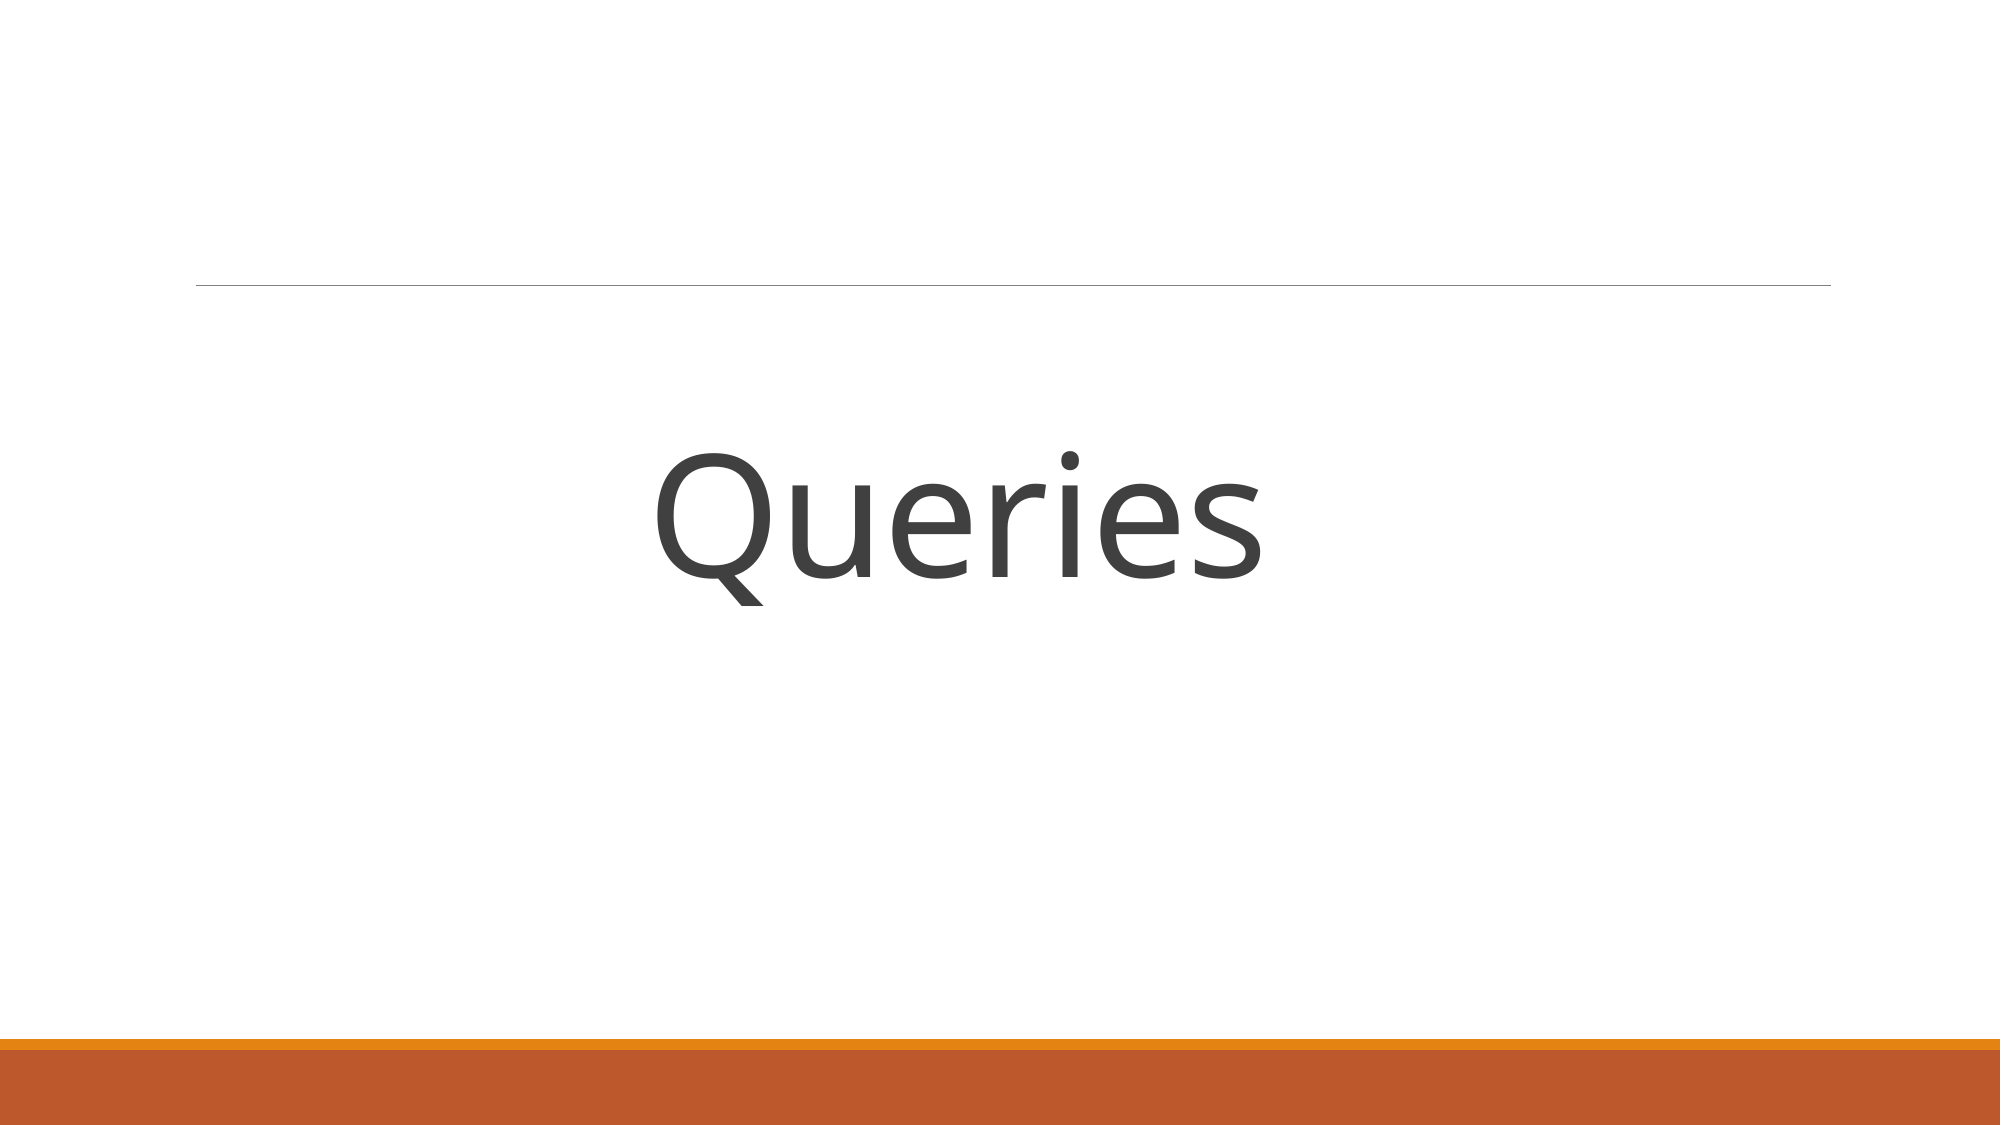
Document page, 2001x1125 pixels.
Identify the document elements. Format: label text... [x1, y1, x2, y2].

title Queries [632, 273, 1309, 620]
